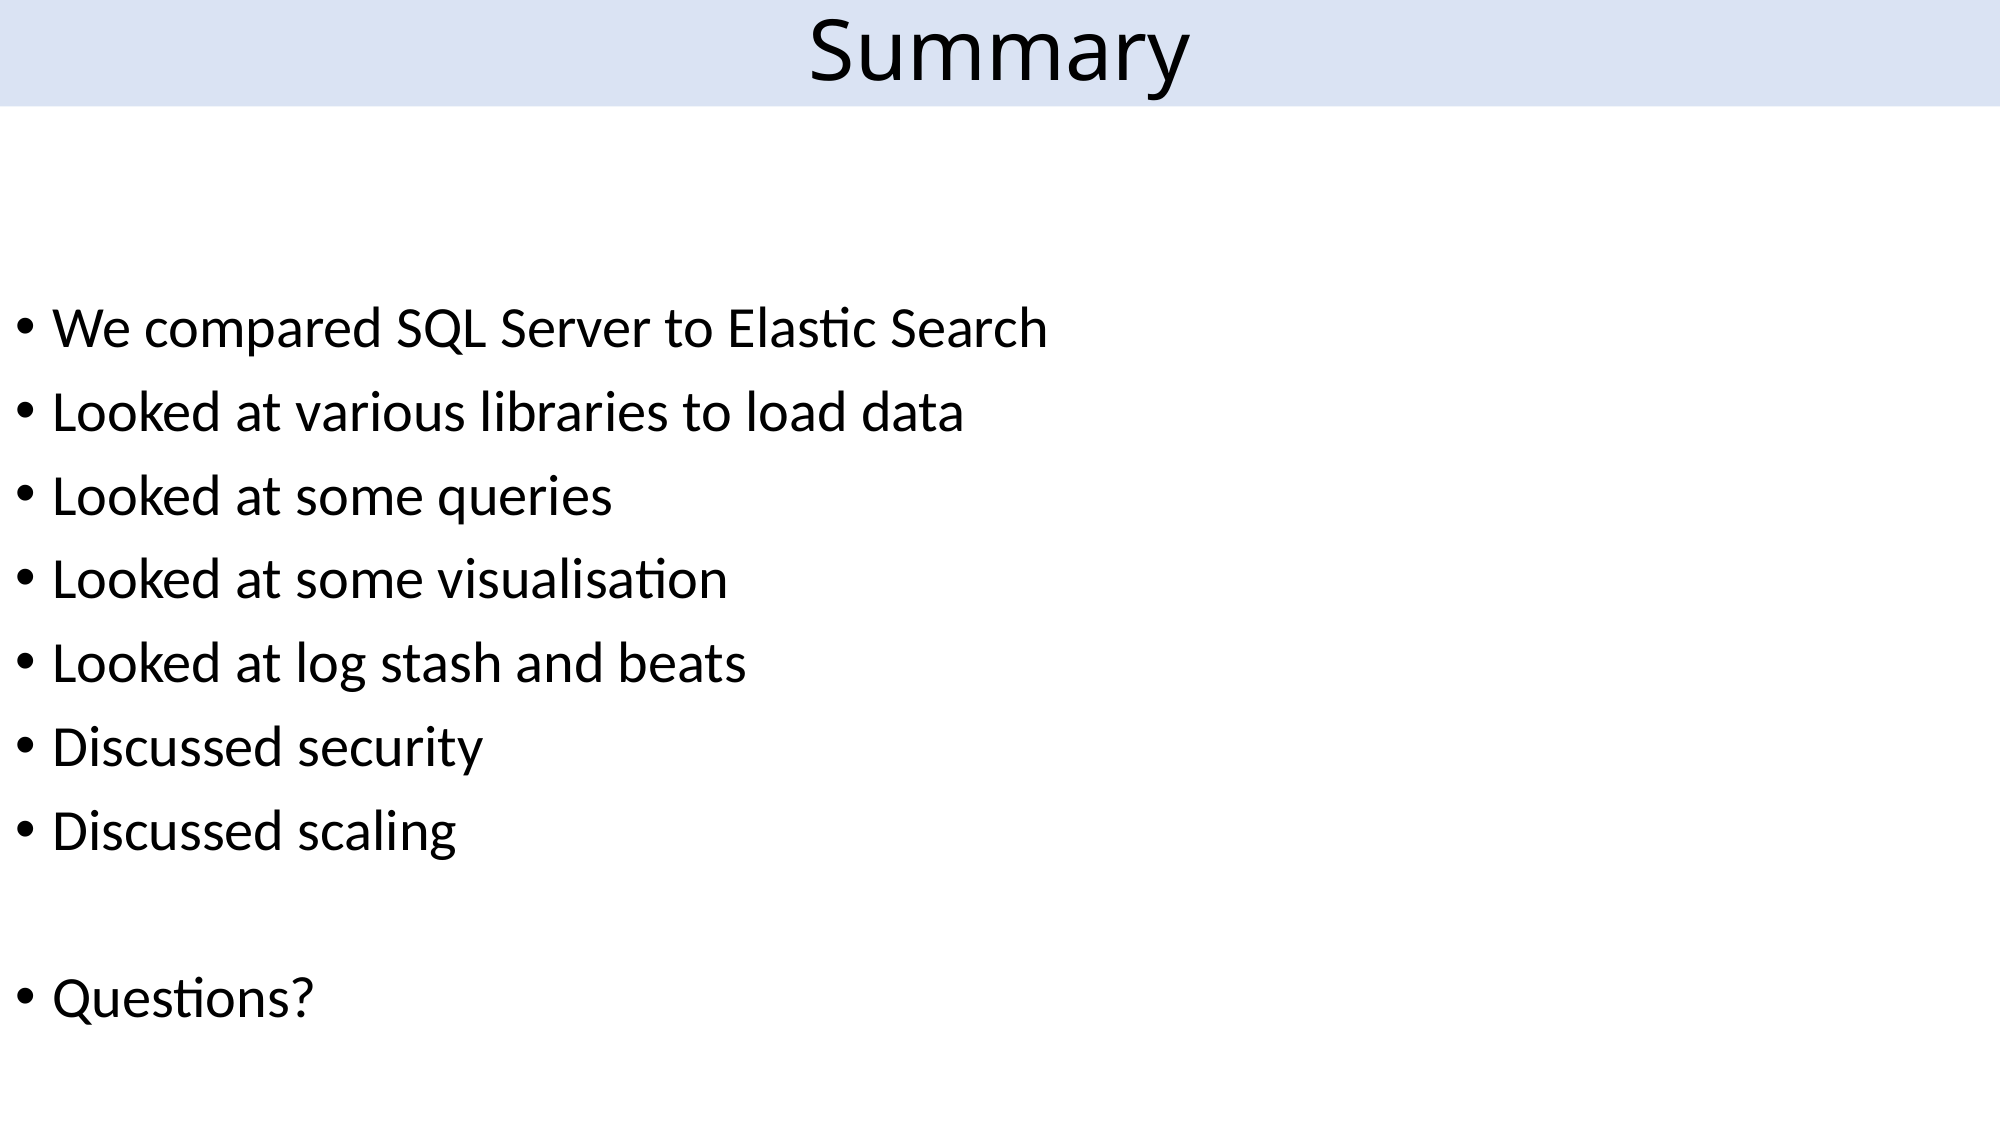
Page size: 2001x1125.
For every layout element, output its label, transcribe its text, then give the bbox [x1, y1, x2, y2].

list We compared SQL Server to Elastic Search Looked at various libraries to load data Looked at some queries Looked at some visualisation Looked at log stash and beats Discussed security Discussed scaling Questions? [0, 289, 2000, 1125]
title Summary [0, 0, 2000, 107]
